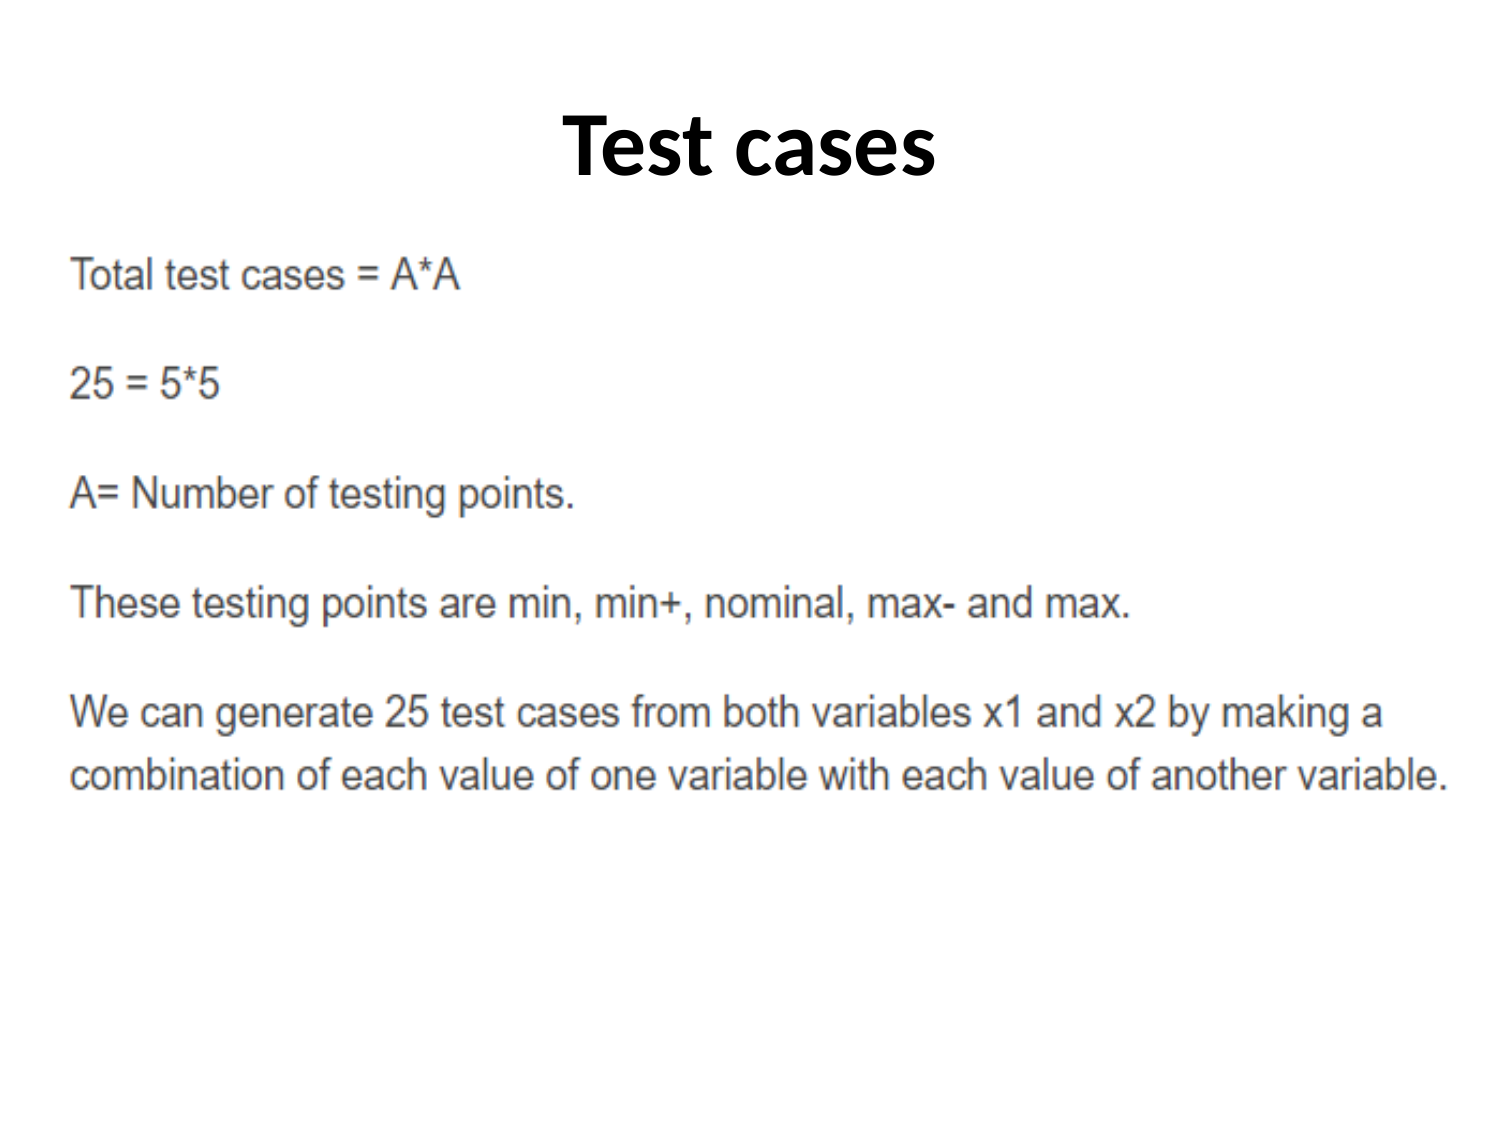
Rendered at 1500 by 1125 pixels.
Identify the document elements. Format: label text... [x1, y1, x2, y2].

title Test cases [75, 45, 1425, 233]
picture [40, 245, 1467, 823]
